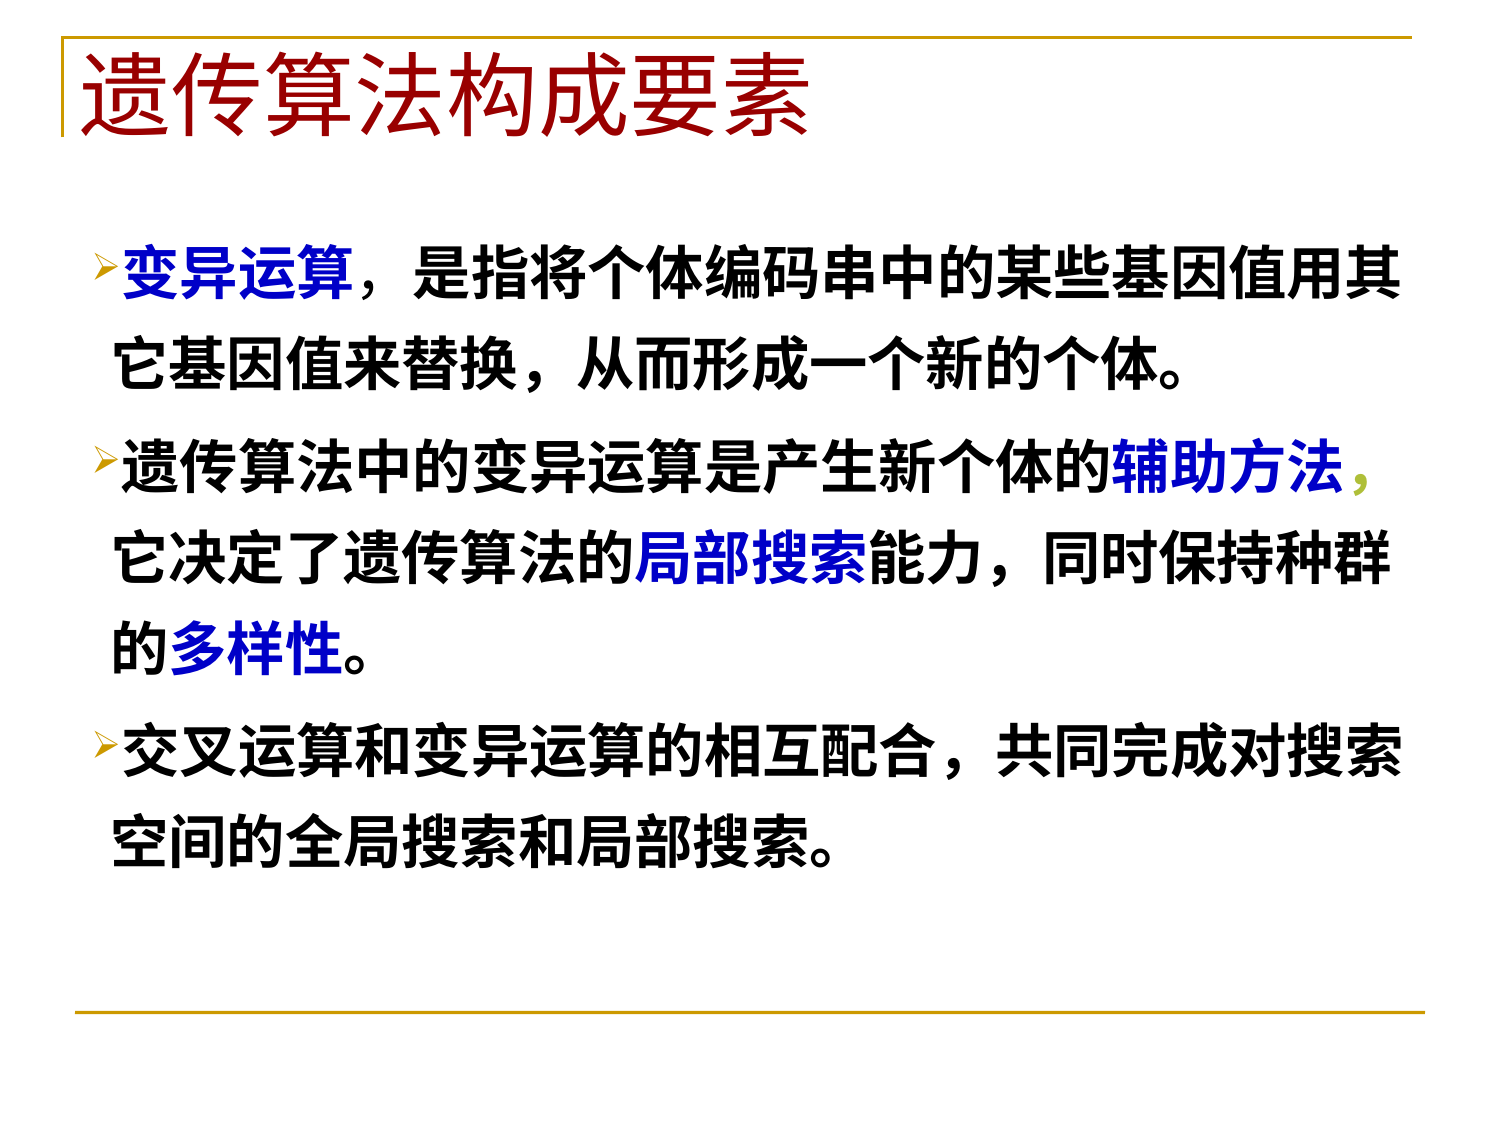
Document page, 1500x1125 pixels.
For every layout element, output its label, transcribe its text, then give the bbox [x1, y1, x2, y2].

text_box 变异运算，是指将个体编码串中的某些基因值用其它基因值来替换，从而形成一个新的个体。 遗传算法中的变异运算是产生新个体的辅助方法，它决定了遗传算法的局部搜索能力，同时保持种群的多样性。 交叉运算和变异运算的相互配合，共同完成对搜索空间的全局搜索和局部搜索。 [76, 208, 1424, 1000]
text_box 遗传算法构成要素 [64, 30, 1376, 156]
